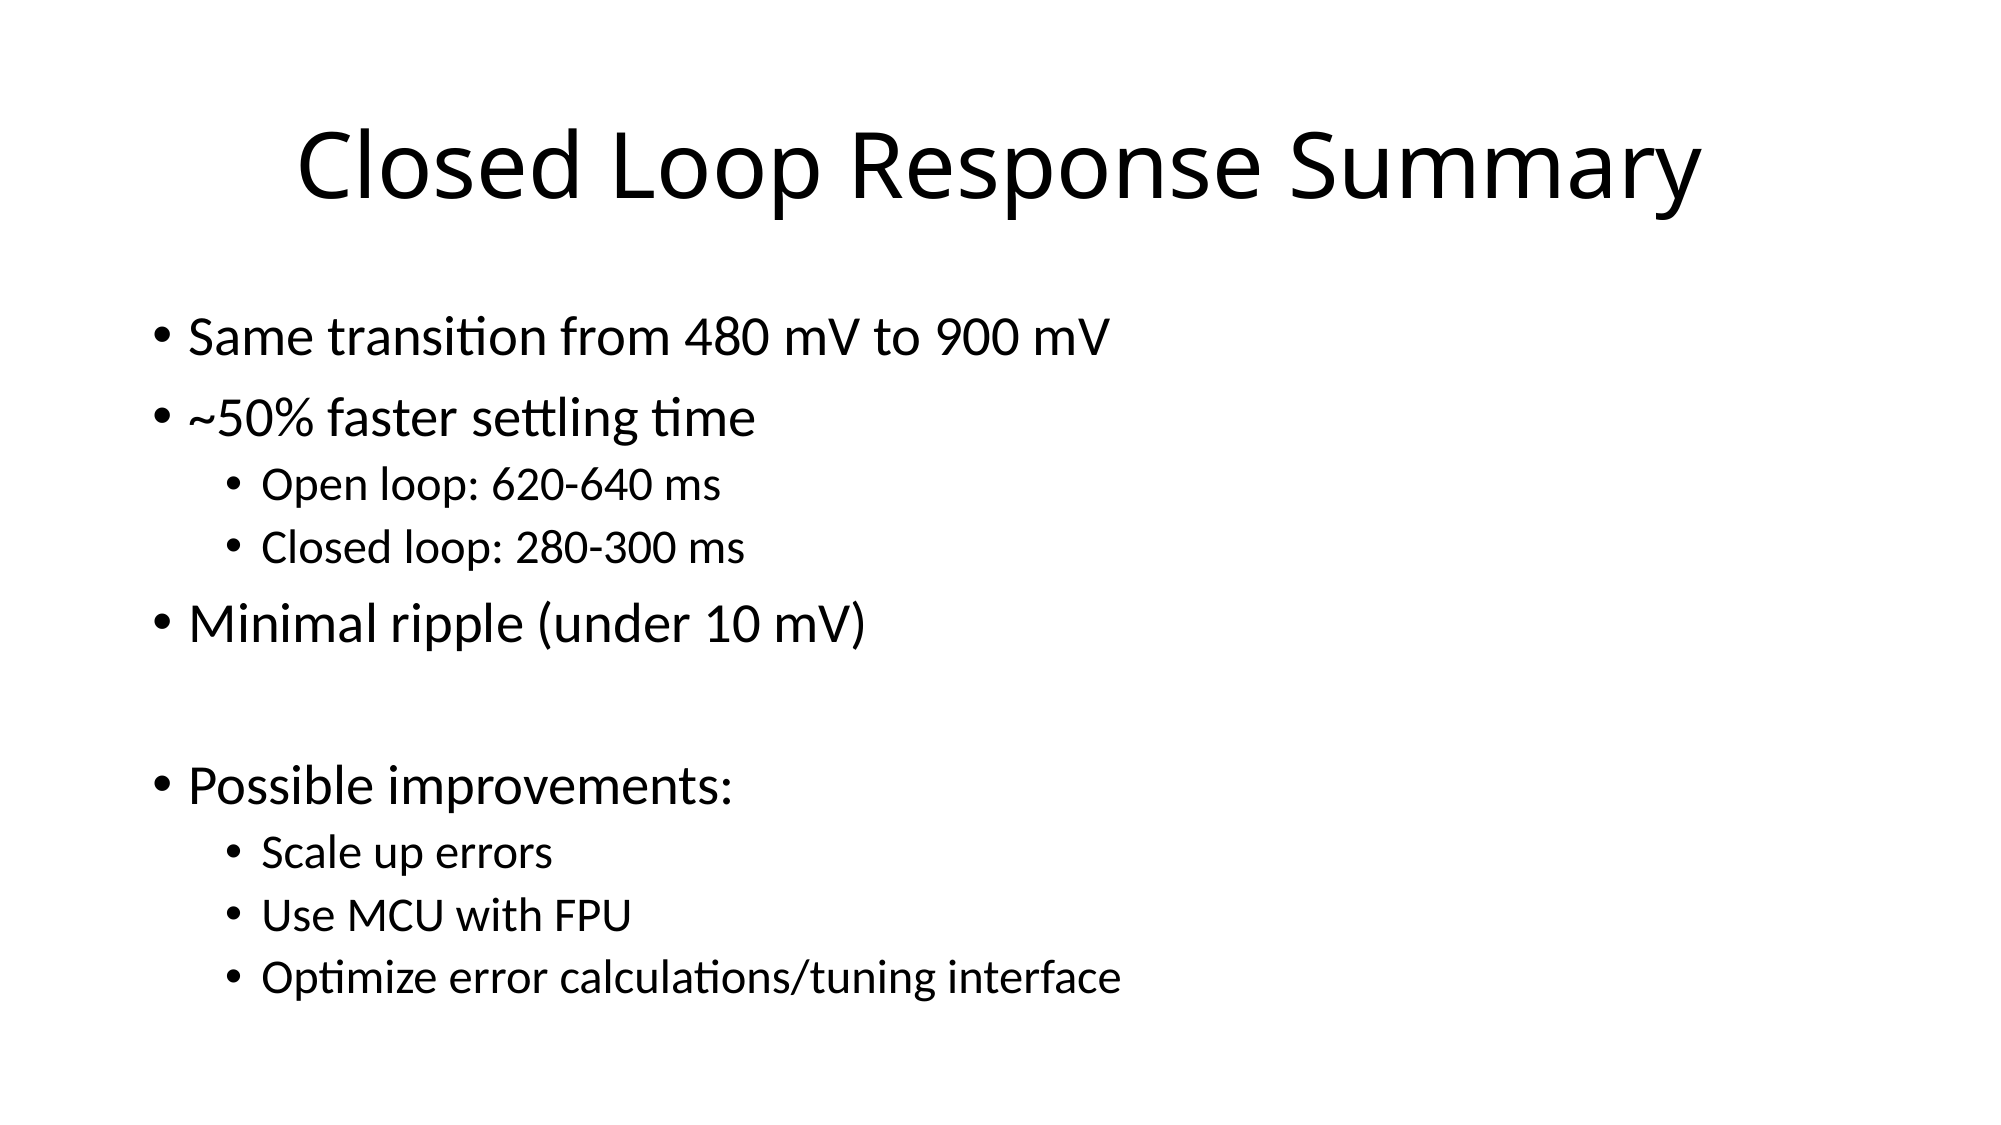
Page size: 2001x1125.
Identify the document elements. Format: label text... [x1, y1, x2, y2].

title Closed Loop Response Summary [137, 59, 1863, 278]
list Same transition from 480 mV to 900 mV ~50% faster settling time Open loop: 620-640 ms Closed loop: 280-300 ms Minimal ripple (under 10 mV) Possible improvements: Scale up errors Use MCU with FPU Optimize error calculations/tuning interface [137, 299, 1863, 1014]
